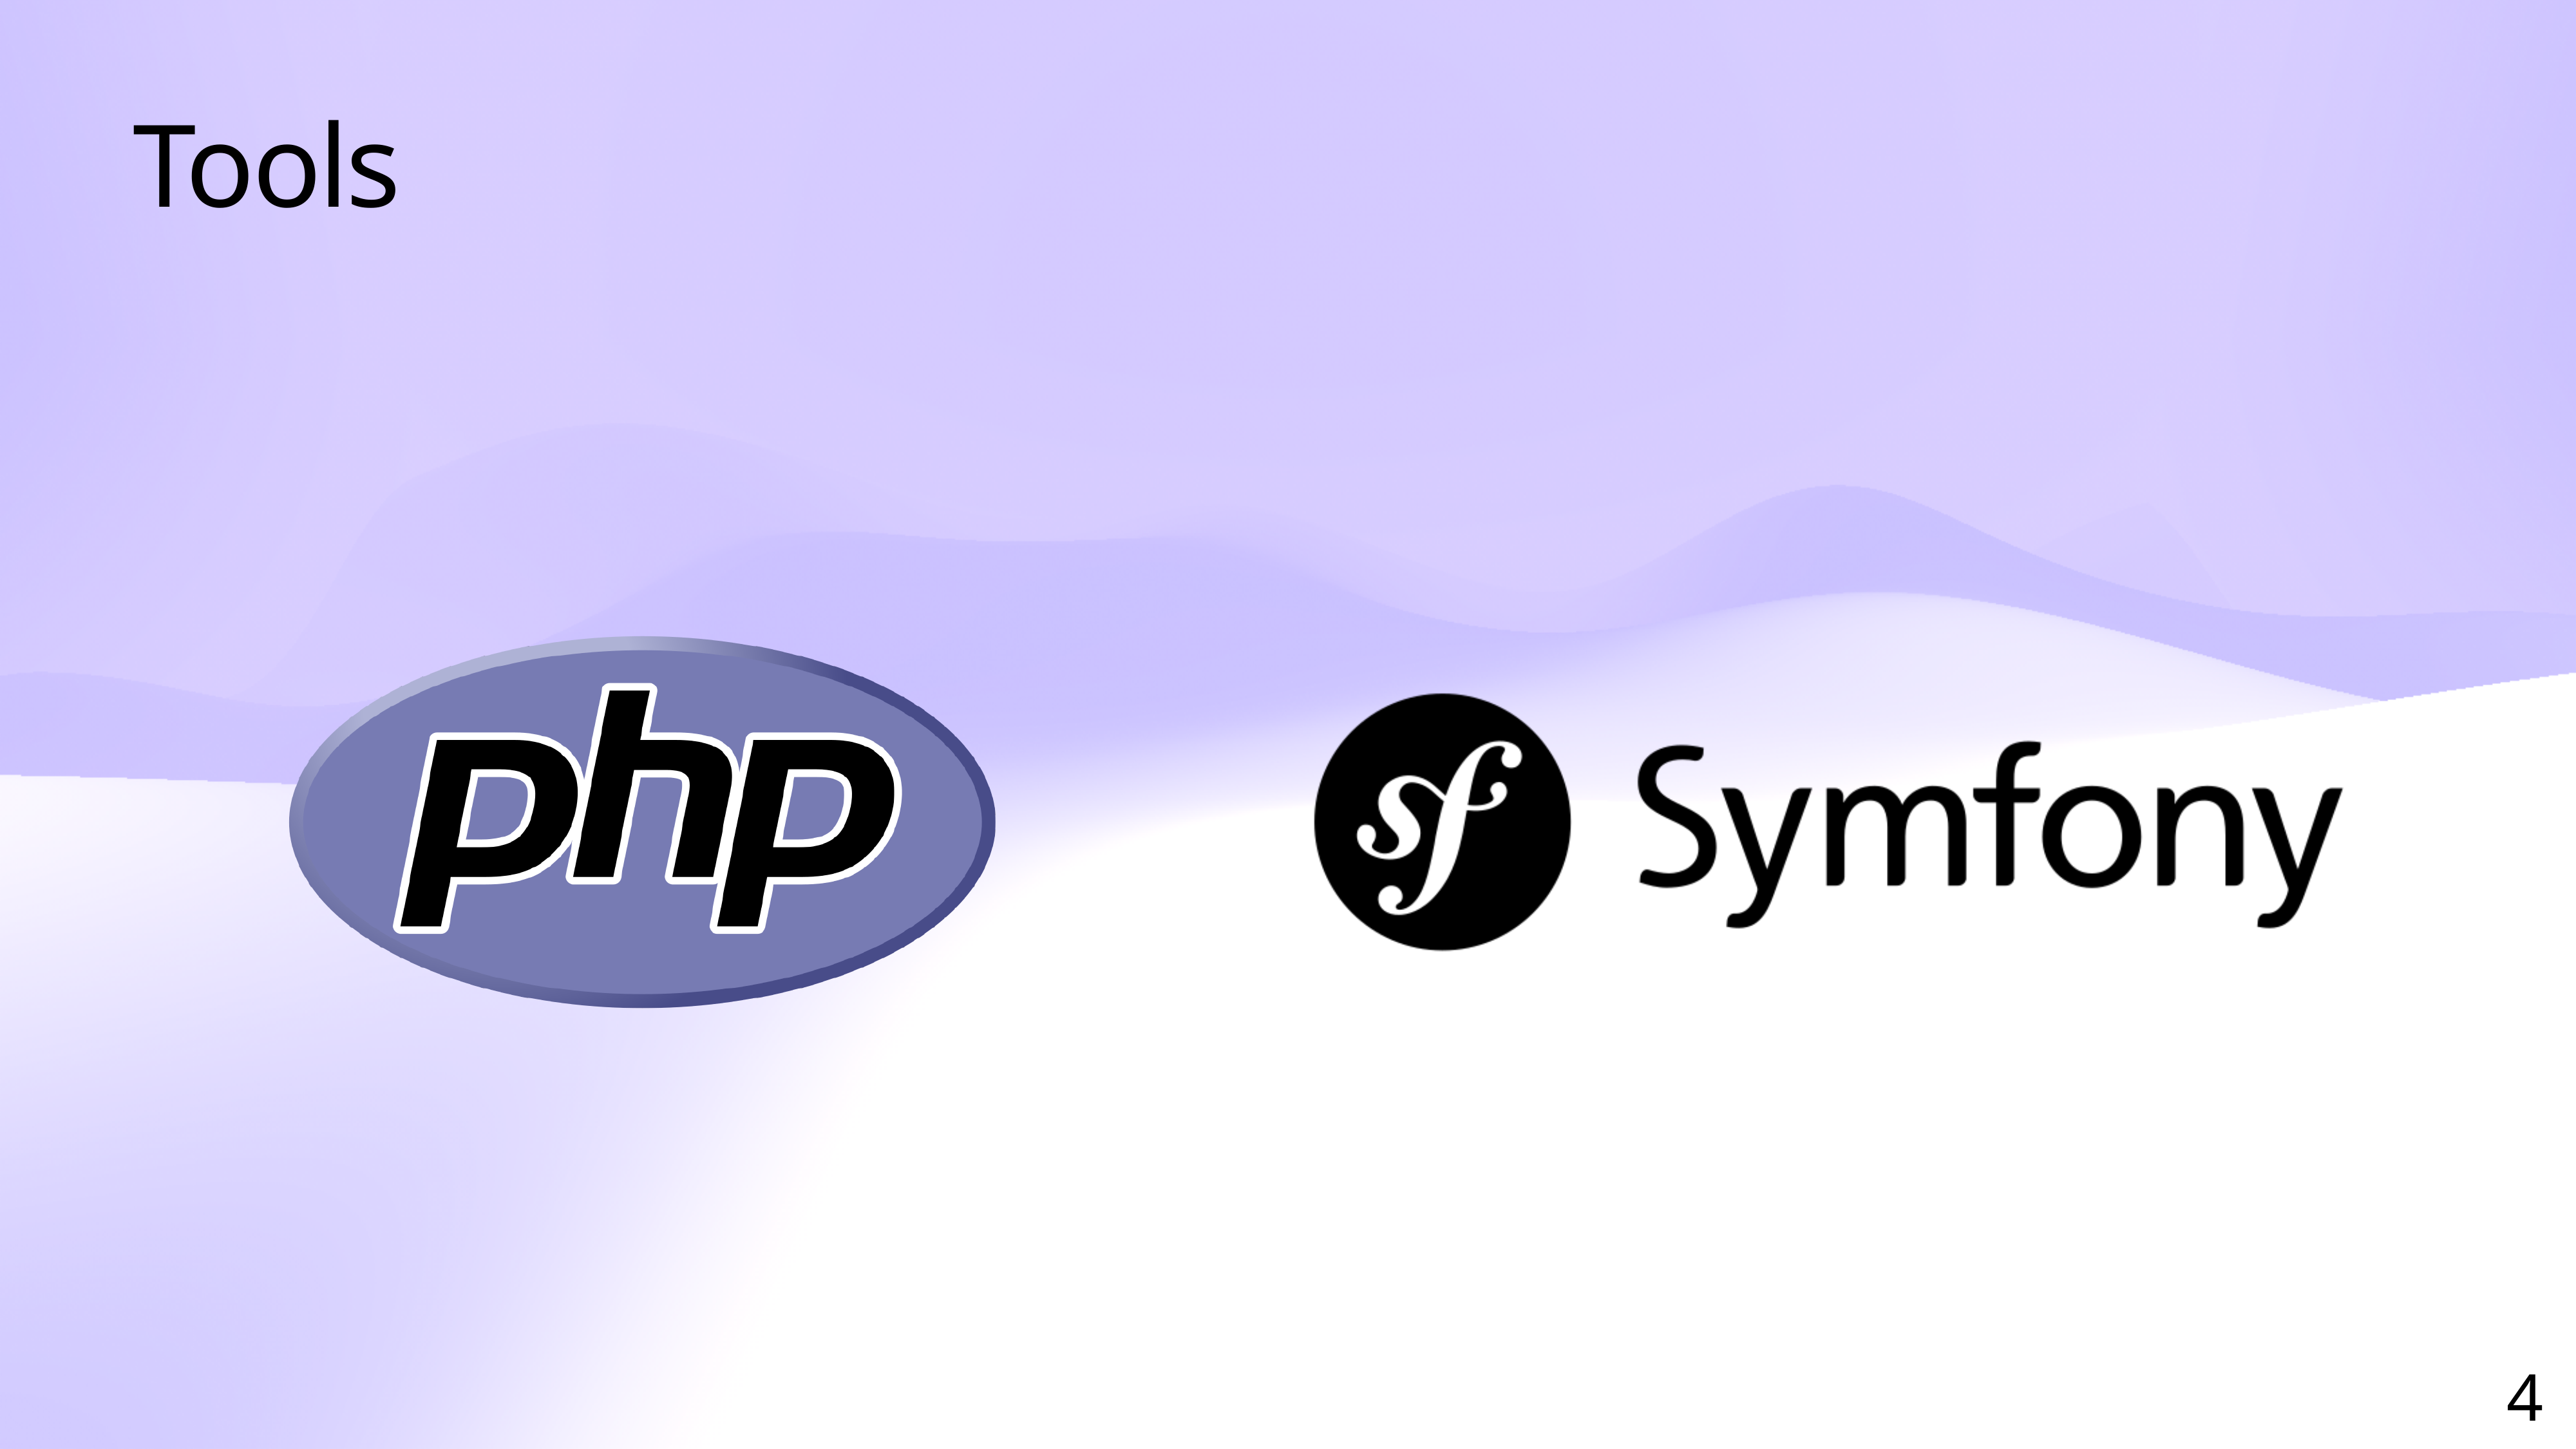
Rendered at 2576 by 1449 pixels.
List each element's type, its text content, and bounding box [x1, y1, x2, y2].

text_box 4 [2501, 1360, 2550, 1441]
title Tools [127, 113, 2449, 266]
picture [0, 0, 2576, 1449]
